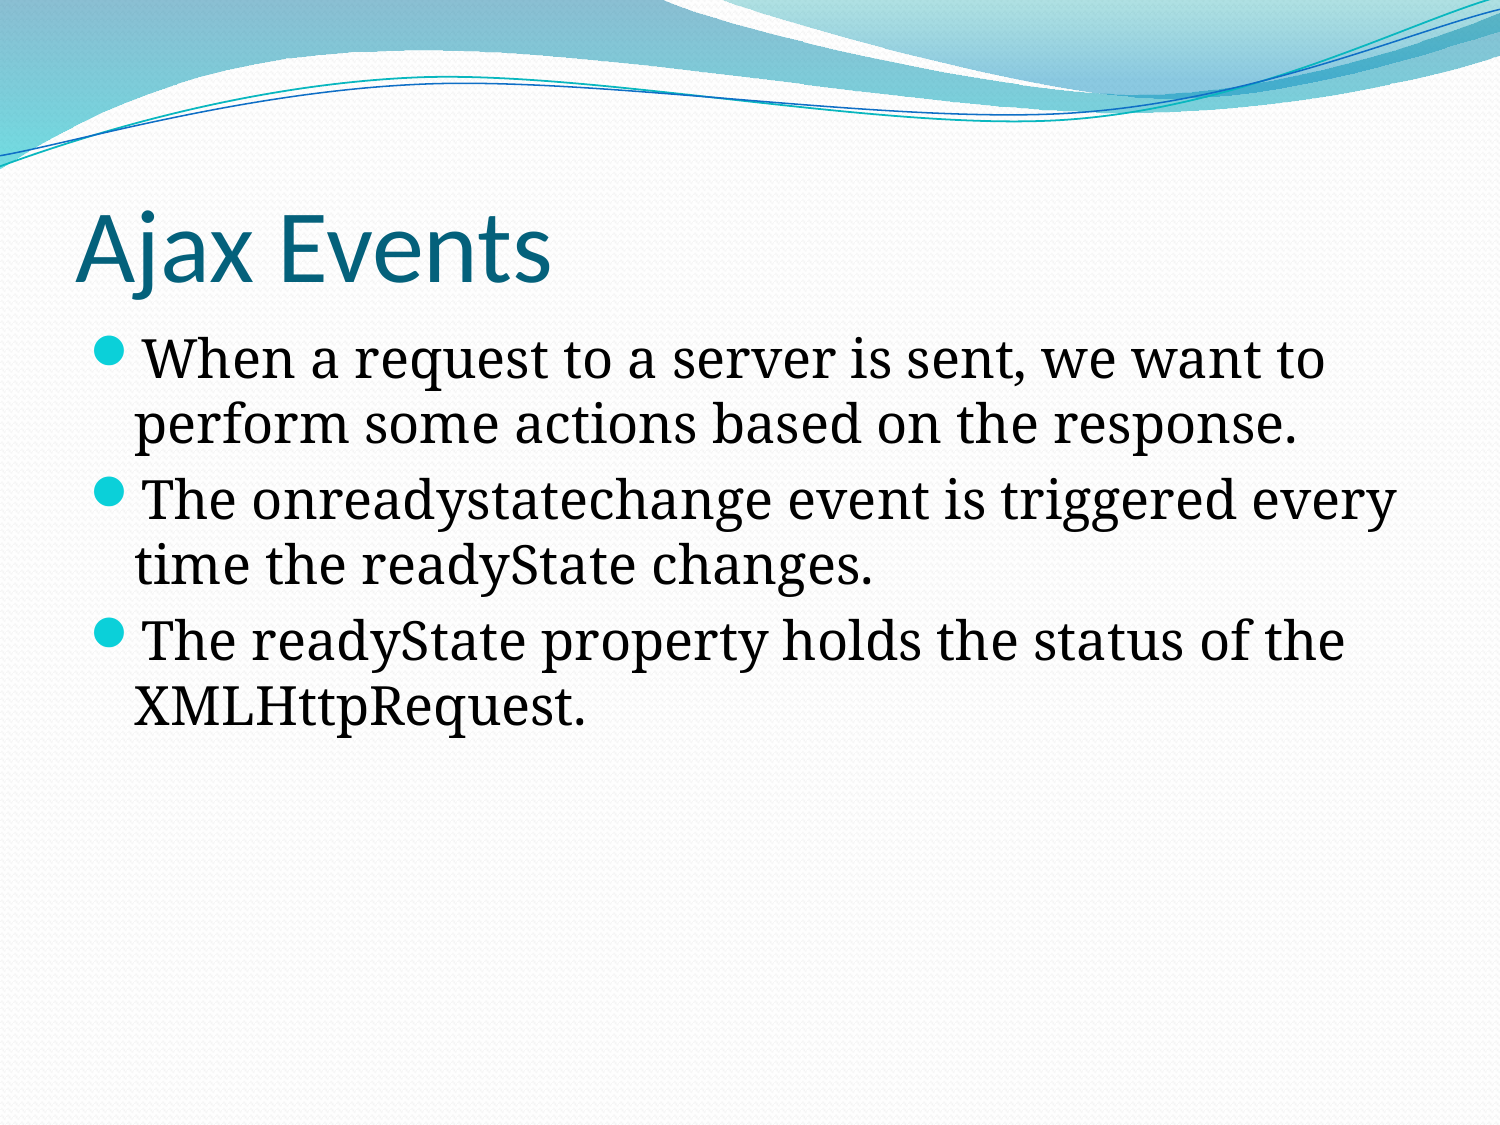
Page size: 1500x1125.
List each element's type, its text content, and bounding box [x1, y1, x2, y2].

title Ajax Events [75, 115, 1425, 303]
list When a request to a server is sent, we want to perform some actions based on the response. The onreadystatechange event is triggered every time the readyState changes. The readyState property holds the status of the XMLHttpRequest. [75, 317, 1425, 838]
